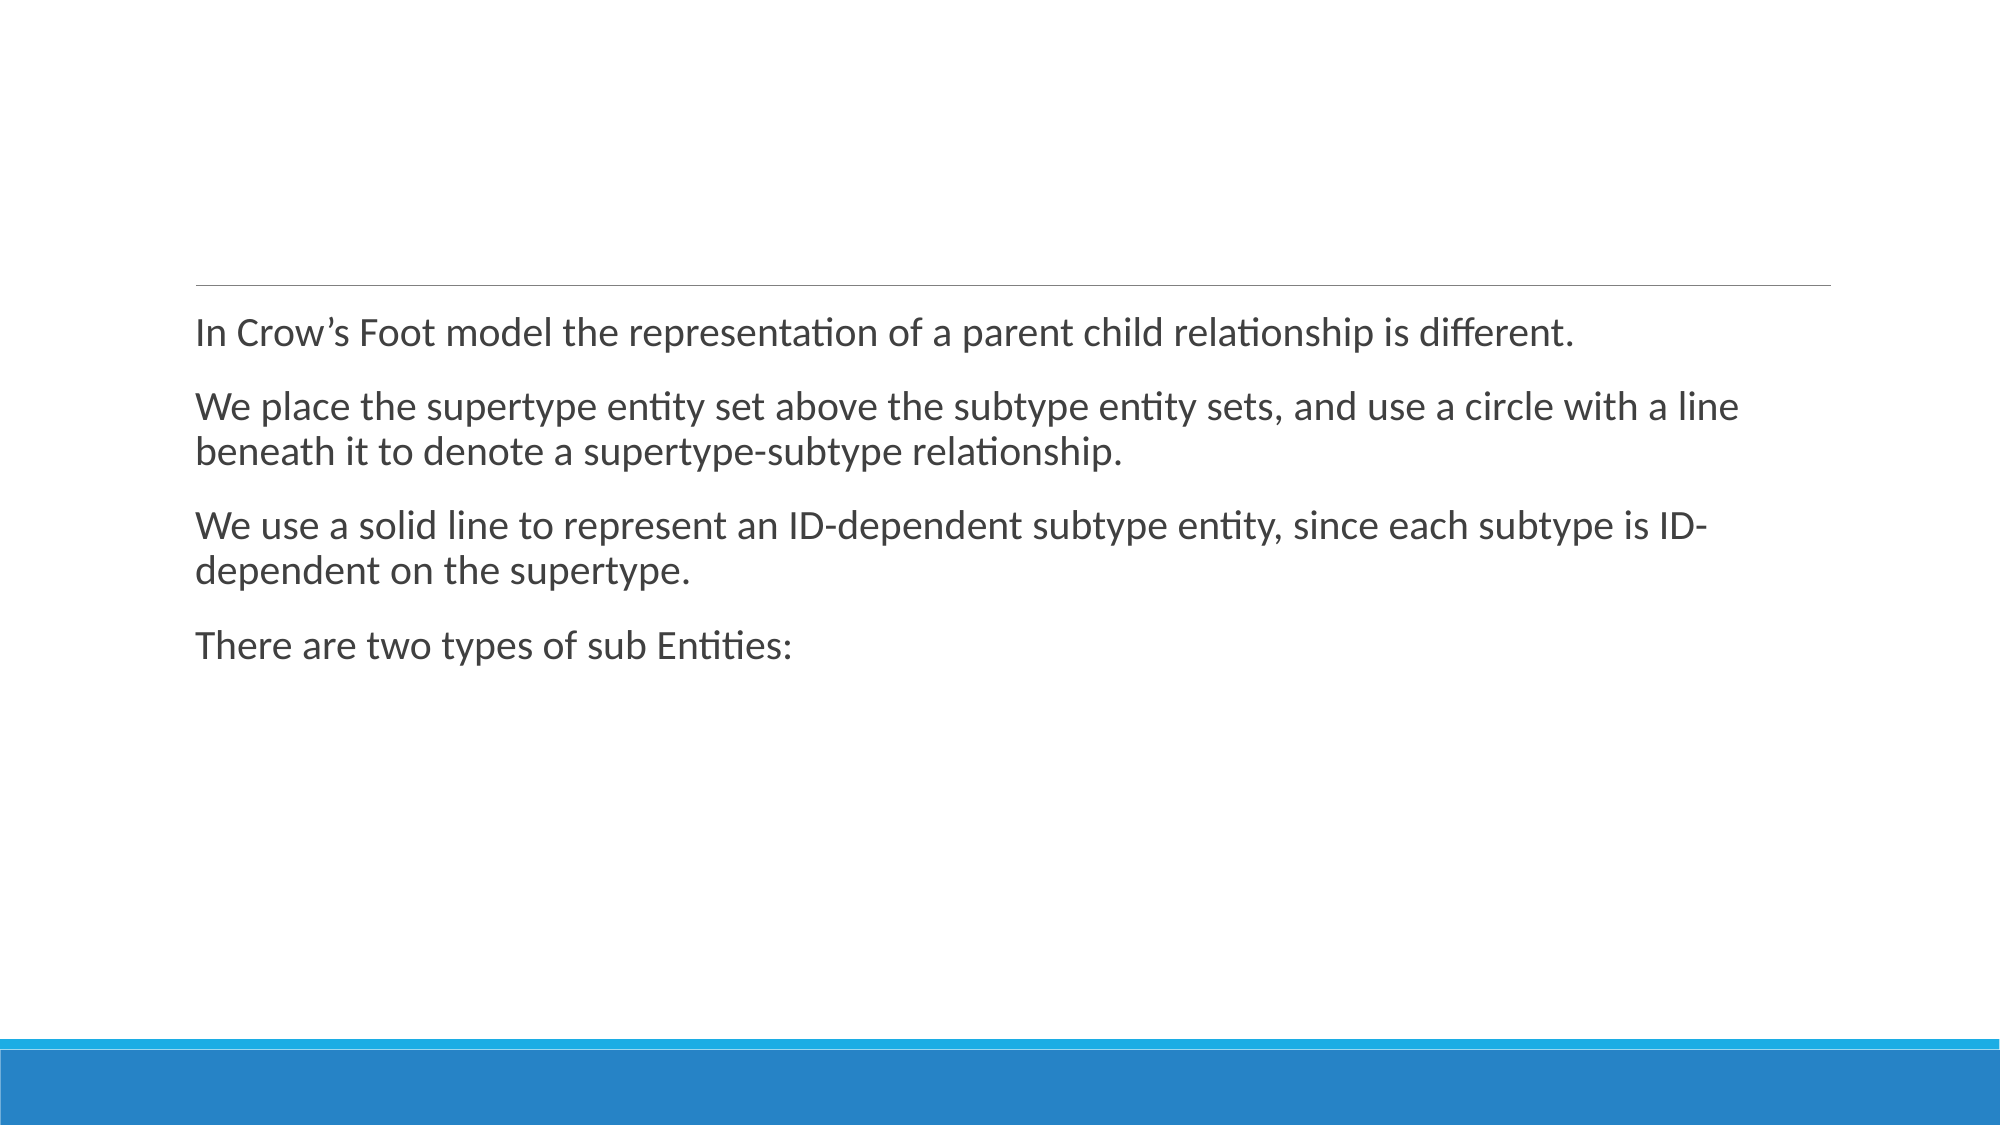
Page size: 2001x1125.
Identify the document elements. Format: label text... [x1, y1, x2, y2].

list In Crow’s Foot model the representation of a parent child relationship is different. We place the supertype entity set above the subtype entity sets, and use a circle with a line beneath it to denote a supertype-subtype relationship. We use a solid line to represent an ID-dependent subtype entity, since each subtype is ID-dependent on the supertype. There are two types of sub Entities: [180, 302, 1830, 963]
